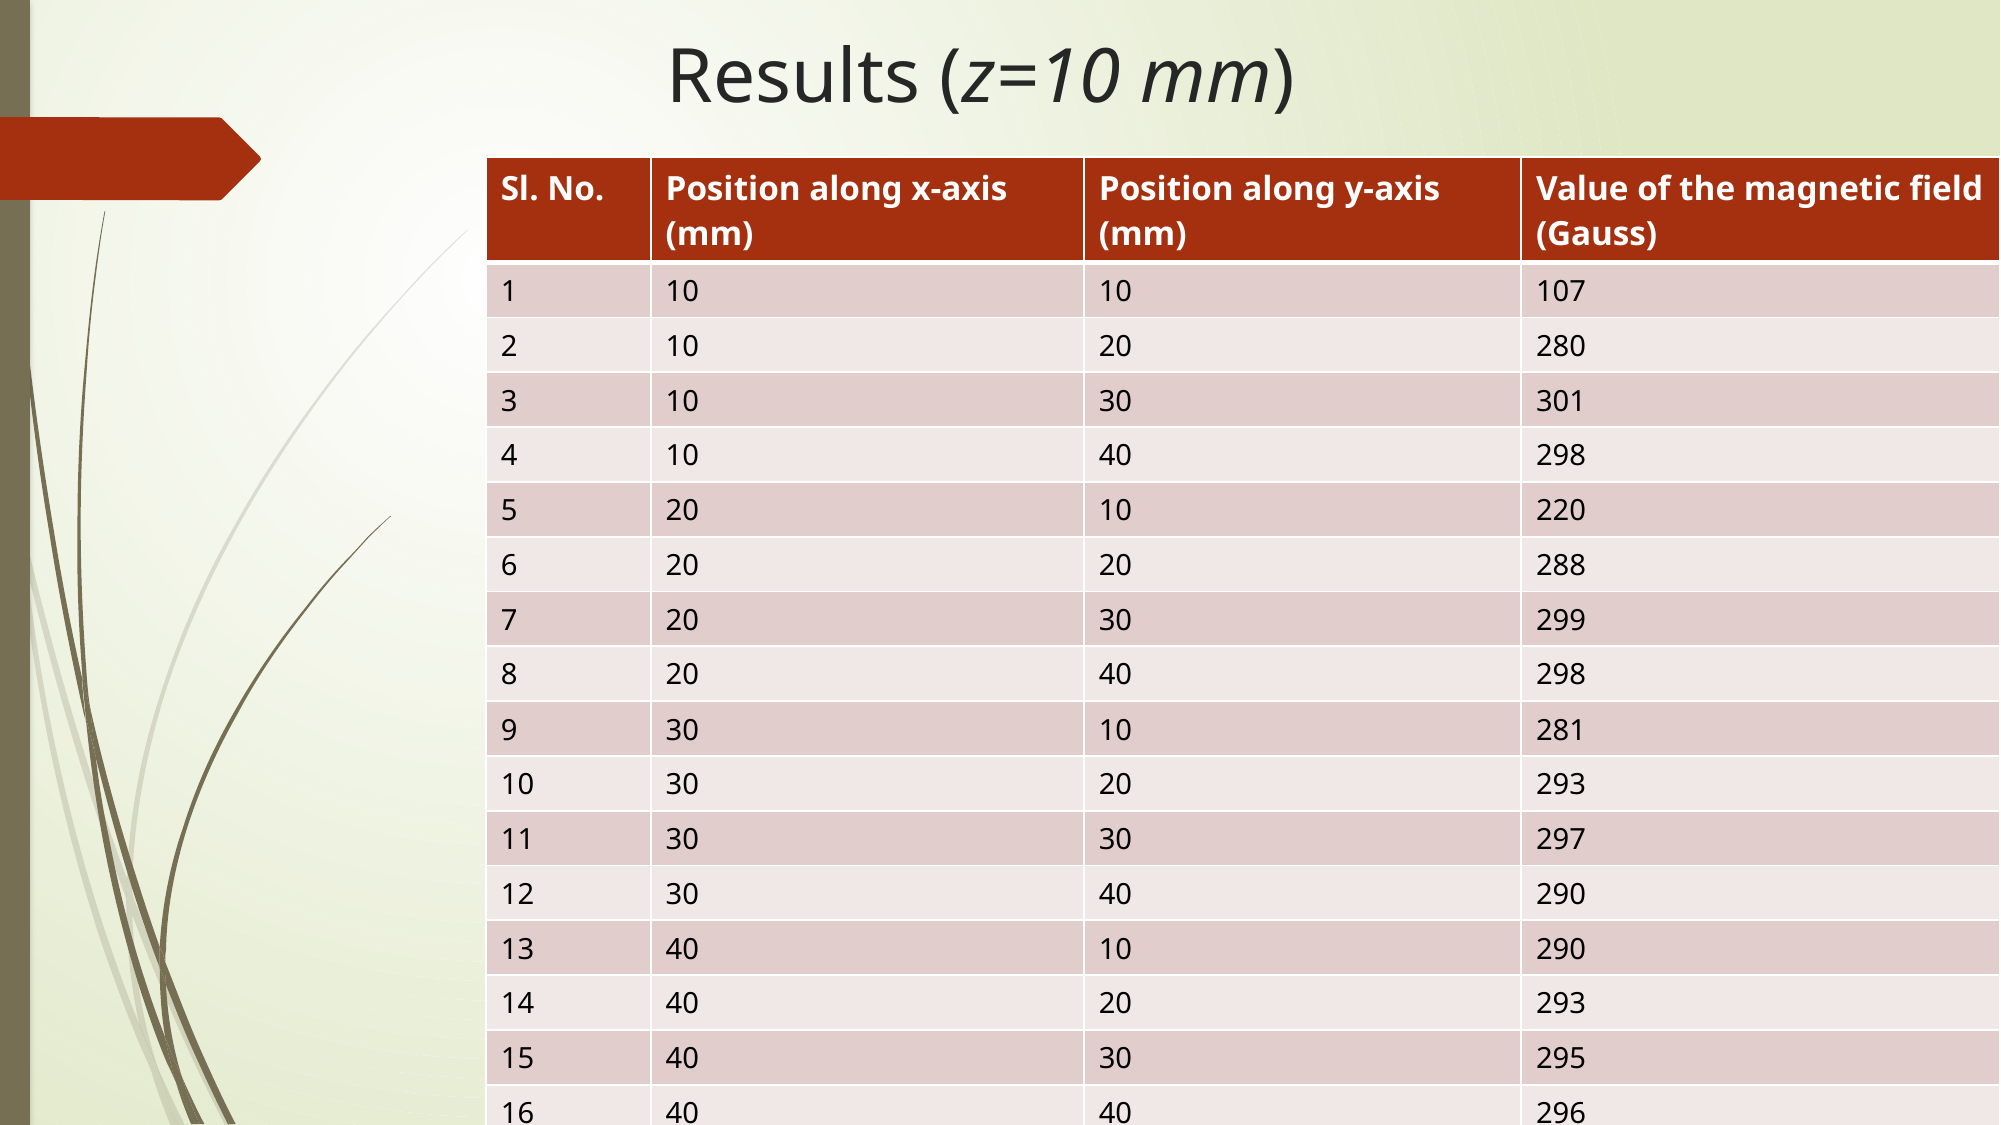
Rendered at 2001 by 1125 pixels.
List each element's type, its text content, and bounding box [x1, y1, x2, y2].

table_cell 20 [652, 592, 1083, 645]
table_cell 10 [1085, 702, 1520, 755]
table_cell 20 [1085, 757, 1520, 810]
table_cell 40 [652, 1031, 1083, 1084]
table_cell 296 [1522, 1086, 1999, 1125]
table_cell 293 [1522, 976, 1999, 1029]
table_cell 20 [1085, 318, 1520, 371]
table_cell 280 [1522, 318, 1999, 371]
table_cell 10 [1085, 265, 1520, 317]
table_cell 20 [1085, 976, 1520, 1029]
table_cell 30 [1085, 1031, 1520, 1084]
table_cell 40 [652, 976, 1083, 1029]
table_cell 30 [1085, 812, 1520, 865]
table_cell 20 [1085, 538, 1520, 591]
table_cell 290 [1522, 921, 1999, 974]
table_cell 9 [487, 702, 650, 755]
table_cell 20 [652, 538, 1083, 591]
table_header Value of the magnetic field (Gauss) [1522, 158, 1999, 260]
table_cell 20 [652, 647, 1083, 700]
table_cell 30 [652, 702, 1083, 755]
table_cell 107 [1522, 265, 1999, 317]
table_cell 10 [1085, 483, 1520, 536]
table_cell 15 [487, 1031, 650, 1084]
table_cell 281 [1522, 702, 1999, 755]
table_cell 13 [487, 921, 650, 974]
table_cell 293 [1522, 757, 1999, 810]
table_cell 301 [1522, 373, 1999, 426]
table_cell 297 [1522, 812, 1999, 865]
table_cell 10 [652, 265, 1083, 317]
table_cell 299 [1522, 592, 1999, 645]
table_cell 3 [487, 373, 650, 426]
table_cell 6 [487, 538, 650, 591]
table_header Sl. No. [487, 158, 650, 260]
table_cell 40 [1085, 1086, 1520, 1125]
table_cell 30 [1085, 592, 1520, 645]
table_cell 30 [652, 757, 1083, 810]
table_cell 220 [1522, 483, 1999, 536]
table_cell 30 [1085, 373, 1520, 426]
table_cell 11 [487, 812, 650, 865]
table_cell 288 [1522, 538, 1999, 591]
table_cell 10 [487, 757, 650, 810]
table_cell 10 [652, 428, 1083, 481]
table_cell 40 [1085, 866, 1520, 919]
table_cell 40 [1085, 428, 1520, 481]
table_header Position along x-axis (mm) [652, 158, 1083, 260]
table_cell 295 [1522, 1031, 1999, 1084]
table_cell 12 [487, 866, 650, 919]
table_cell 16 [487, 1086, 650, 1125]
table_header Position along y-axis (mm) [1085, 158, 1520, 260]
table_cell 290 [1522, 866, 1999, 919]
table_cell 10 [652, 373, 1083, 426]
table_cell 5 [487, 483, 650, 536]
table_cell 30 [652, 866, 1083, 919]
table_cell 40 [652, 921, 1083, 974]
table_cell 4 [487, 428, 650, 481]
table_cell 2 [487, 318, 650, 371]
table_cell 1 [487, 265, 650, 317]
table_cell 10 [1085, 921, 1520, 974]
table_cell 298 [1522, 428, 1999, 481]
table_cell 40 [652, 1086, 1083, 1125]
table_cell 14 [487, 976, 650, 1029]
table_cell 8 [487, 647, 650, 700]
table_cell 7 [487, 592, 650, 645]
table_cell 10 [652, 318, 1083, 371]
table_cell 30 [652, 812, 1083, 865]
title Results (z=10 mm) [168, 19, 1794, 158]
table_cell 40 [1085, 647, 1520, 700]
table_cell 20 [652, 483, 1083, 536]
table_cell 298 [1522, 647, 1999, 700]
